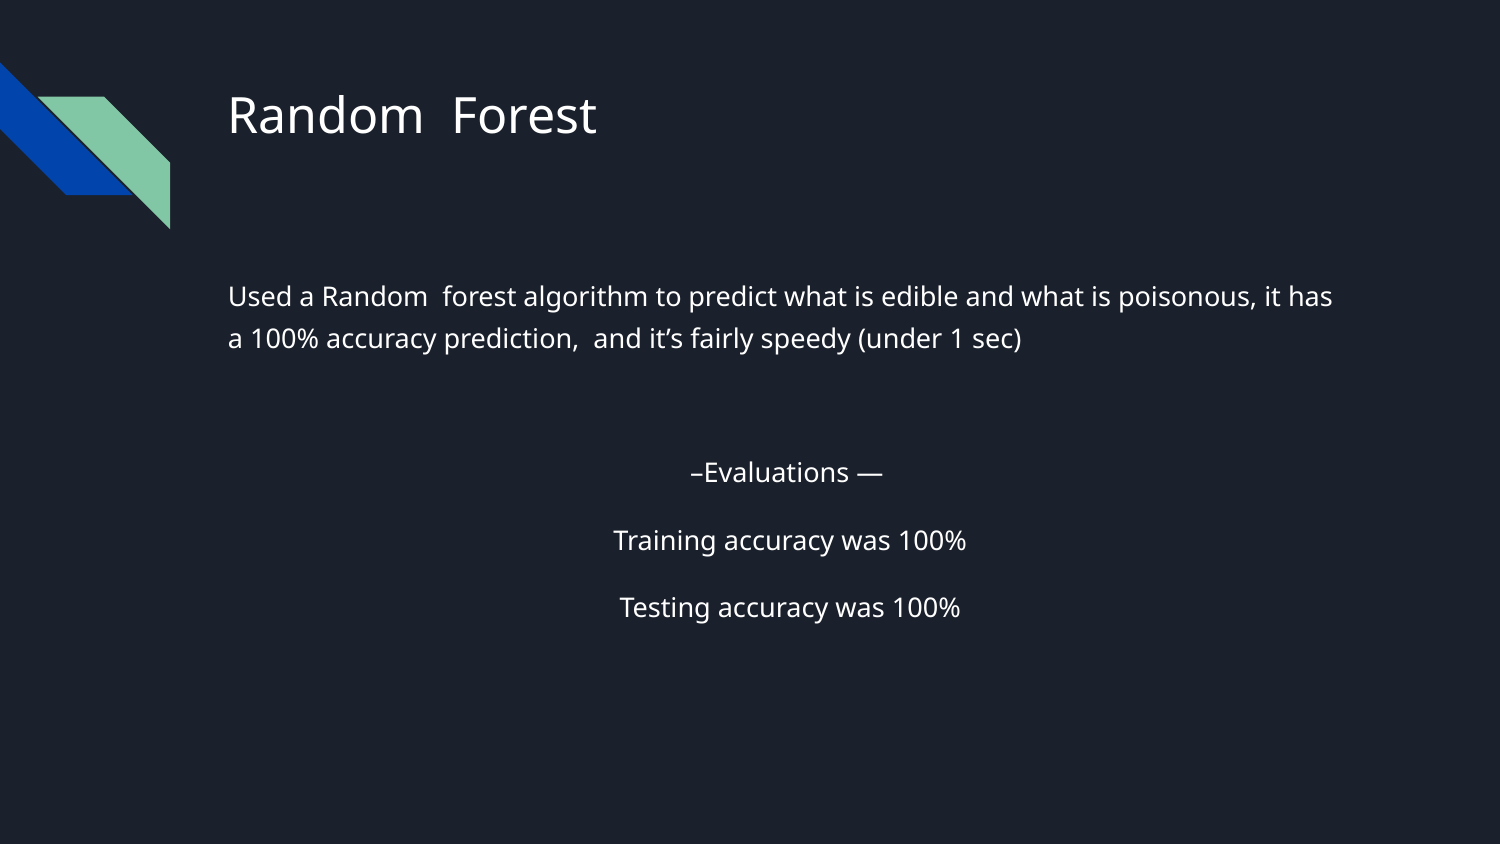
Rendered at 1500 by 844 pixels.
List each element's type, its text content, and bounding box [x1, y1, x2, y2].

title Random Forest [212, 64, 1368, 215]
list Used a Random forest algorithm to predict what is edible and what is poisonous, it has a 100% accuracy prediction, and it’s fairly speedy (under 1 sec) –Evaluations — Training accuracy was 100% Testing accuracy was 100% [212, 257, 1368, 735]
